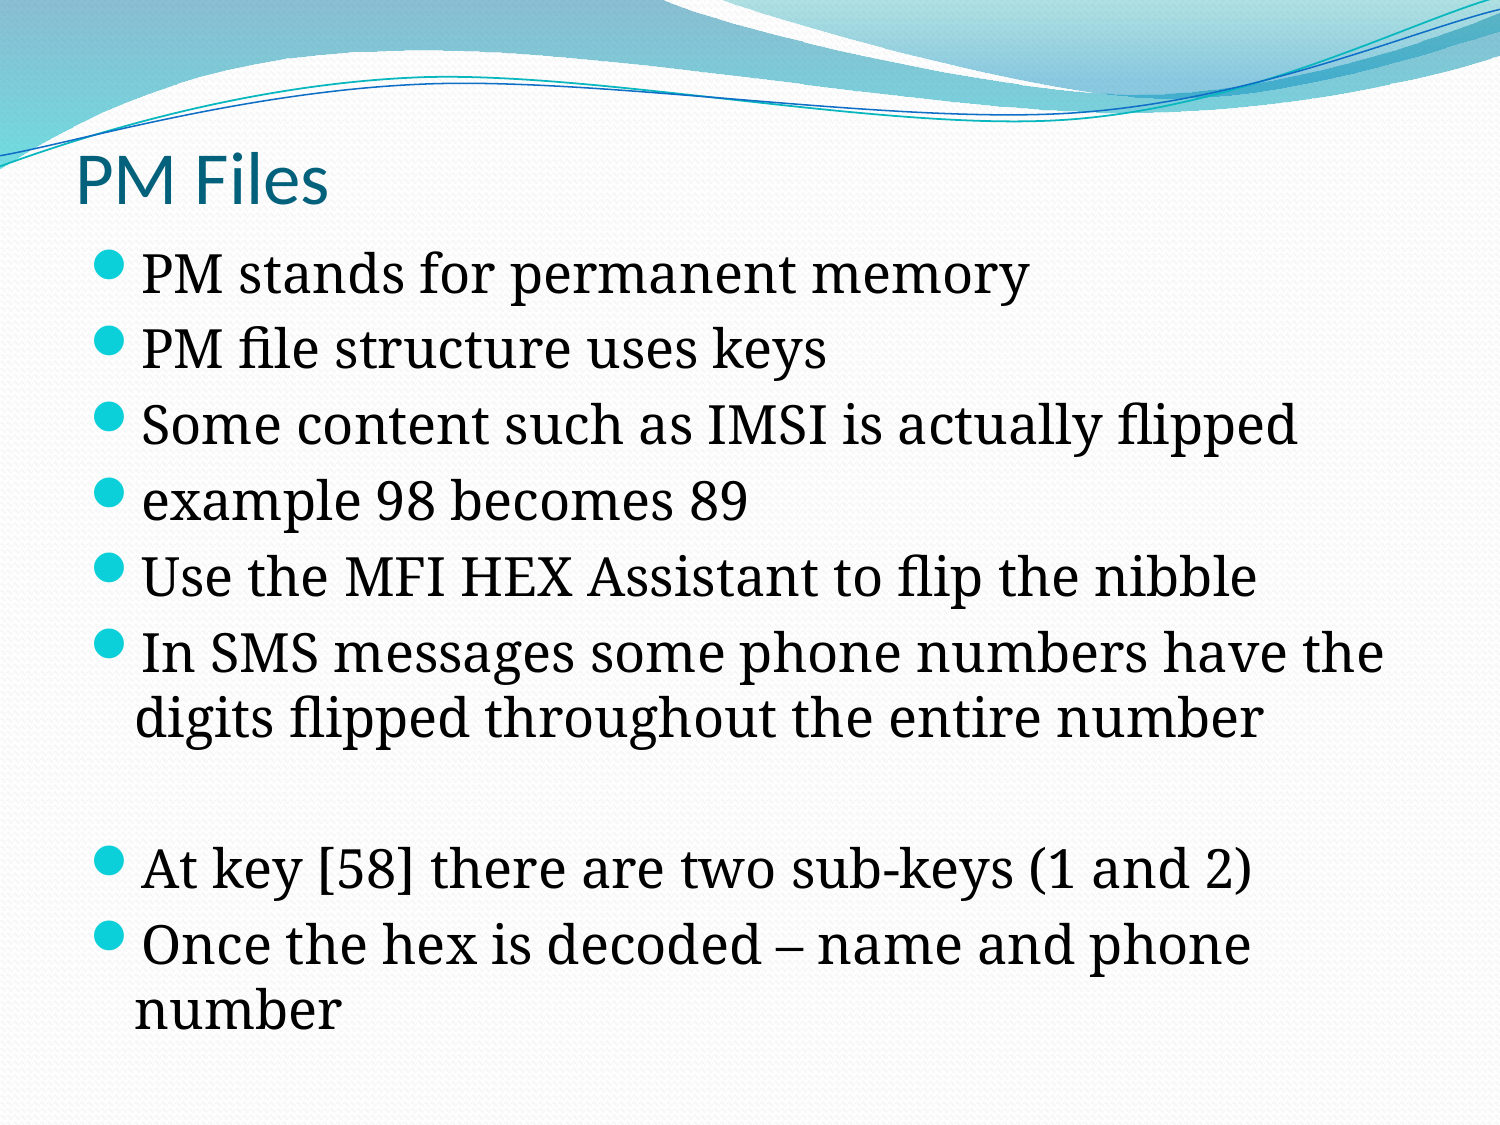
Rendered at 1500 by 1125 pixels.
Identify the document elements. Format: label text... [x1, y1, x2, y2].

list PM stands for permanent memory PM file structure uses keys Some content such as IMSI is actually flipped example 98 becomes 89 Use the MFI HEX Assistant to flip the nibble In SMS messages some phone numbers have the digits flipped throughout the entire number At key [58] there are two sub-keys (1 and 2) Once the hex is decoded – name and phone number [75, 231, 1425, 1038]
title PM Files [75, 115, 1425, 220]
